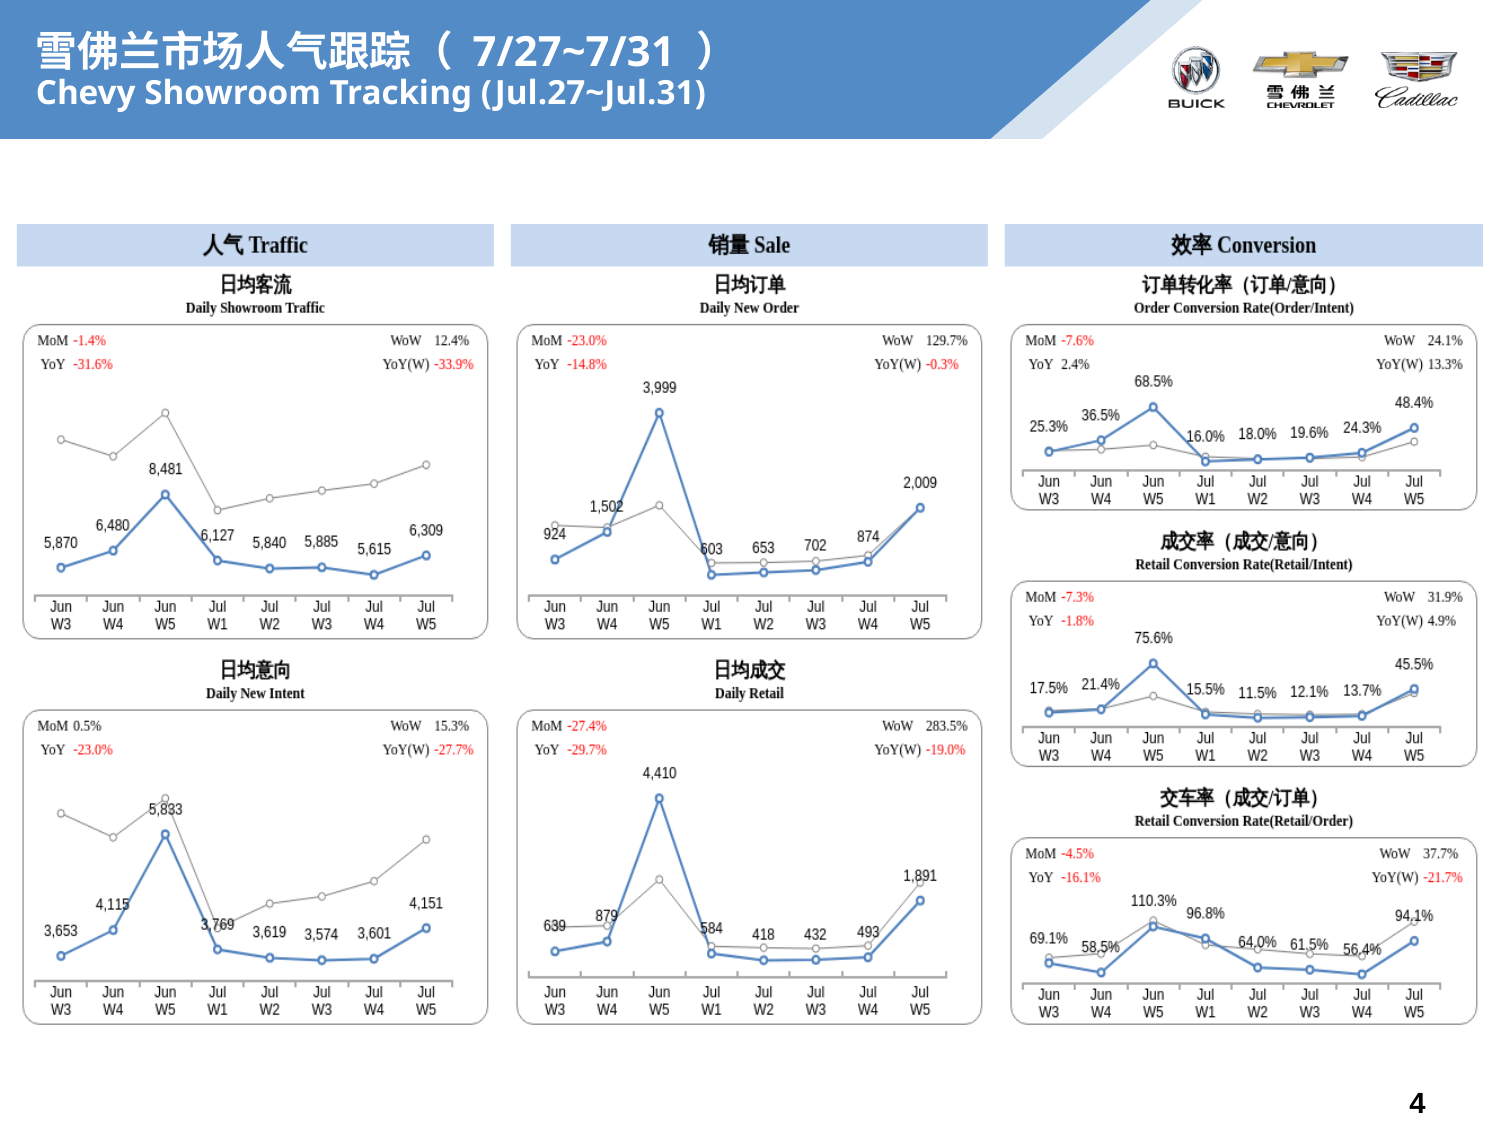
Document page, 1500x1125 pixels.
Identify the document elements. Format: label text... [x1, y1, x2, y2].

picture [1315, 50, 1350, 108]
picture [1375, 52, 1458, 108]
title 雪佛兰市场人气跟踪（ 7/27~7/31 ） Chevy Showroom Tracking (Jul.27~Jul.31) [20, 1, 1315, 141]
picture [0, 224, 1500, 1050]
